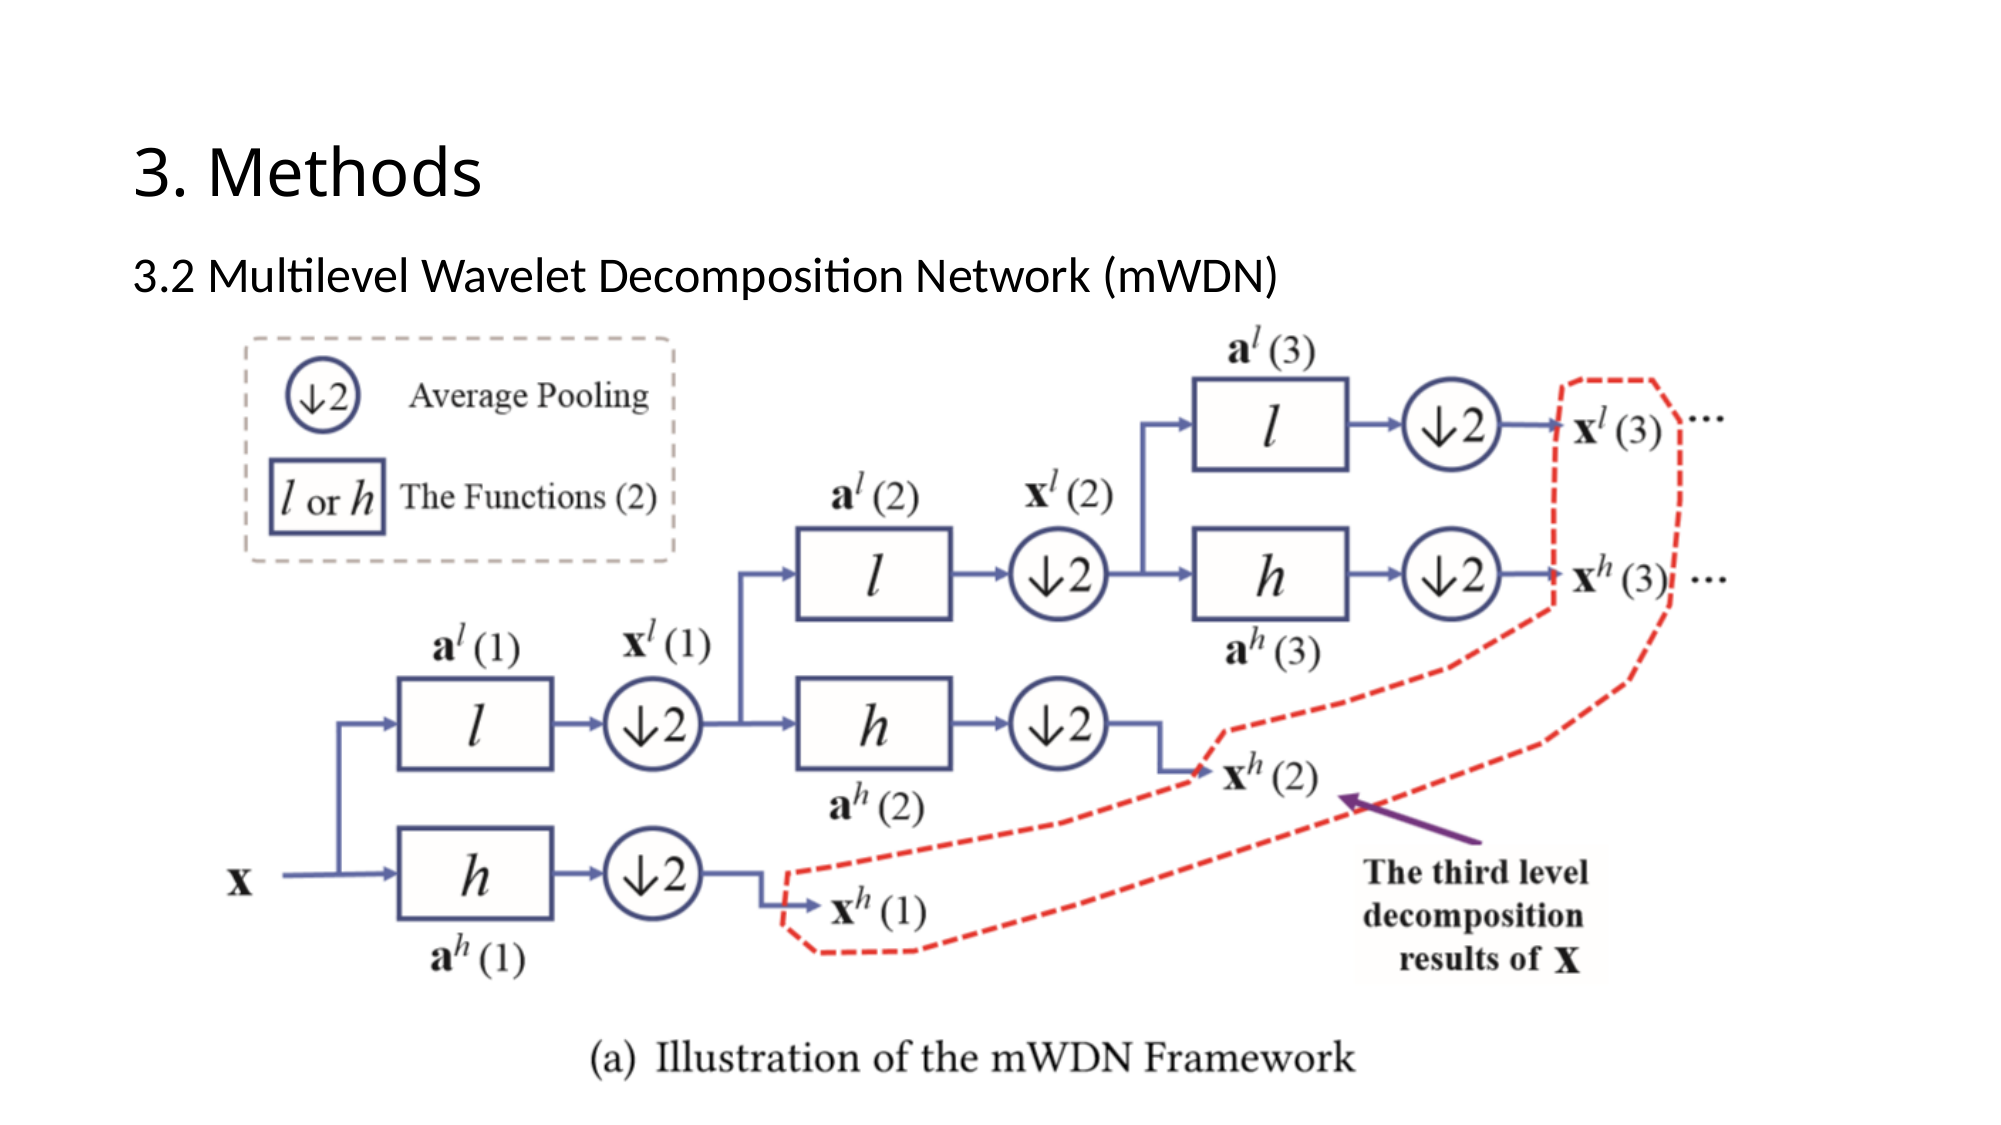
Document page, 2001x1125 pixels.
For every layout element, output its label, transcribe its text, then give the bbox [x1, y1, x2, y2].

text_box 3. Methods [118, 82, 604, 235]
text_box 3.2 Multilevel Wavelet Decomposition Network (mWDN) [118, 234, 1952, 310]
picture [197, 310, 1748, 1092]
